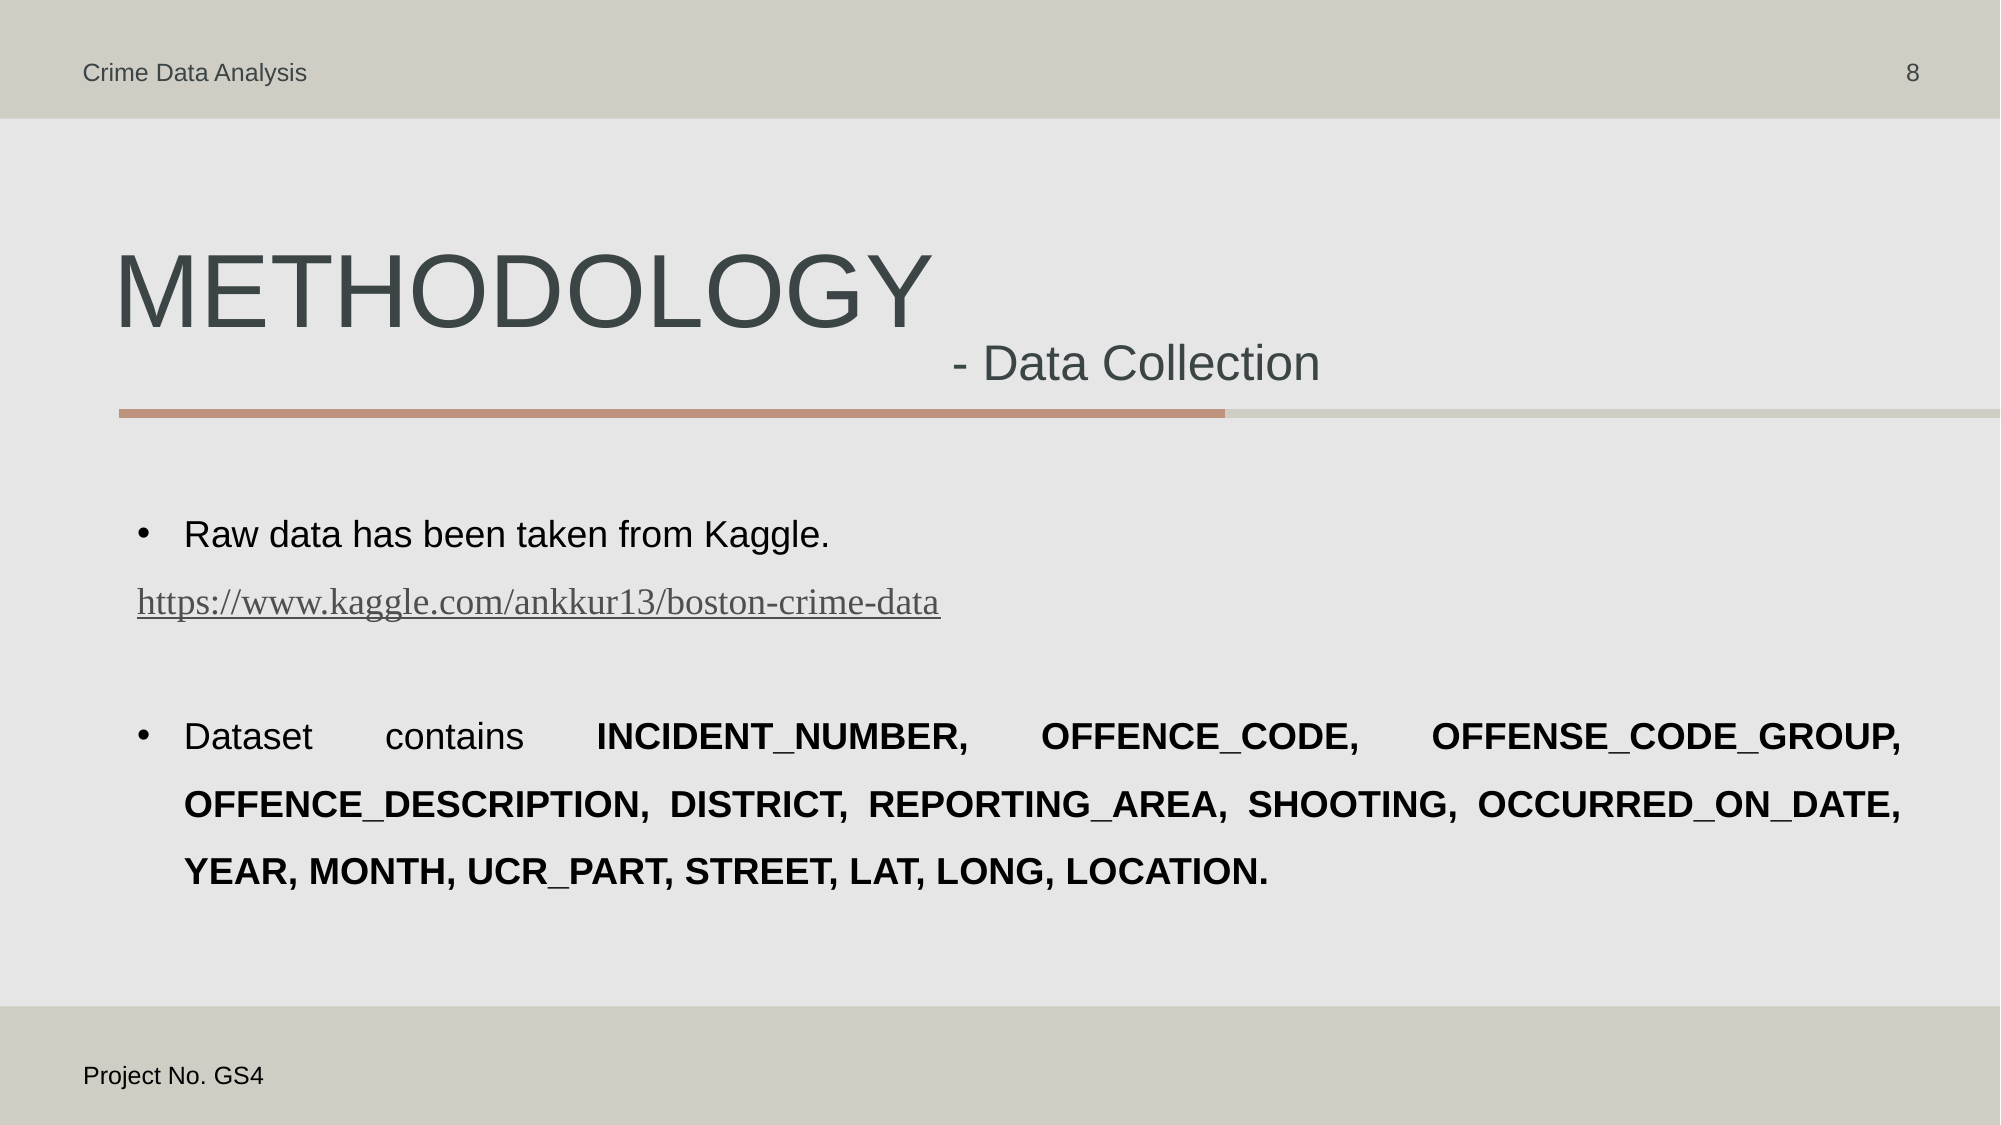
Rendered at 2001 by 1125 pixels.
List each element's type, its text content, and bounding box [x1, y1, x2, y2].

footer Crime Data Analysis [67, 49, 368, 95]
title Methodology [98, 239, 1824, 335]
text_box - Data Collection [936, 334, 1518, 429]
slide_number 8 [1660, 49, 1935, 95]
text_box Raw data has been taken from Kaggle. https://www.kaggle.com/ankkur13/boston-crime-data Dataset contains INCIDENT_NUMBER, OFFENCE_CODE, OFFENSE_CODE_GROUP, OFFENCE_DESCRIPTION, DISTRICT, REPORTING_AREA, SHOOTING, OCCURRED_ON_DATE, YEAR, MONTH, UCR_PART, STREET, LAT, LONG, LOCATION. [122, 479, 1918, 900]
text_box Project No. GS4 [68, 1052, 280, 1097]
